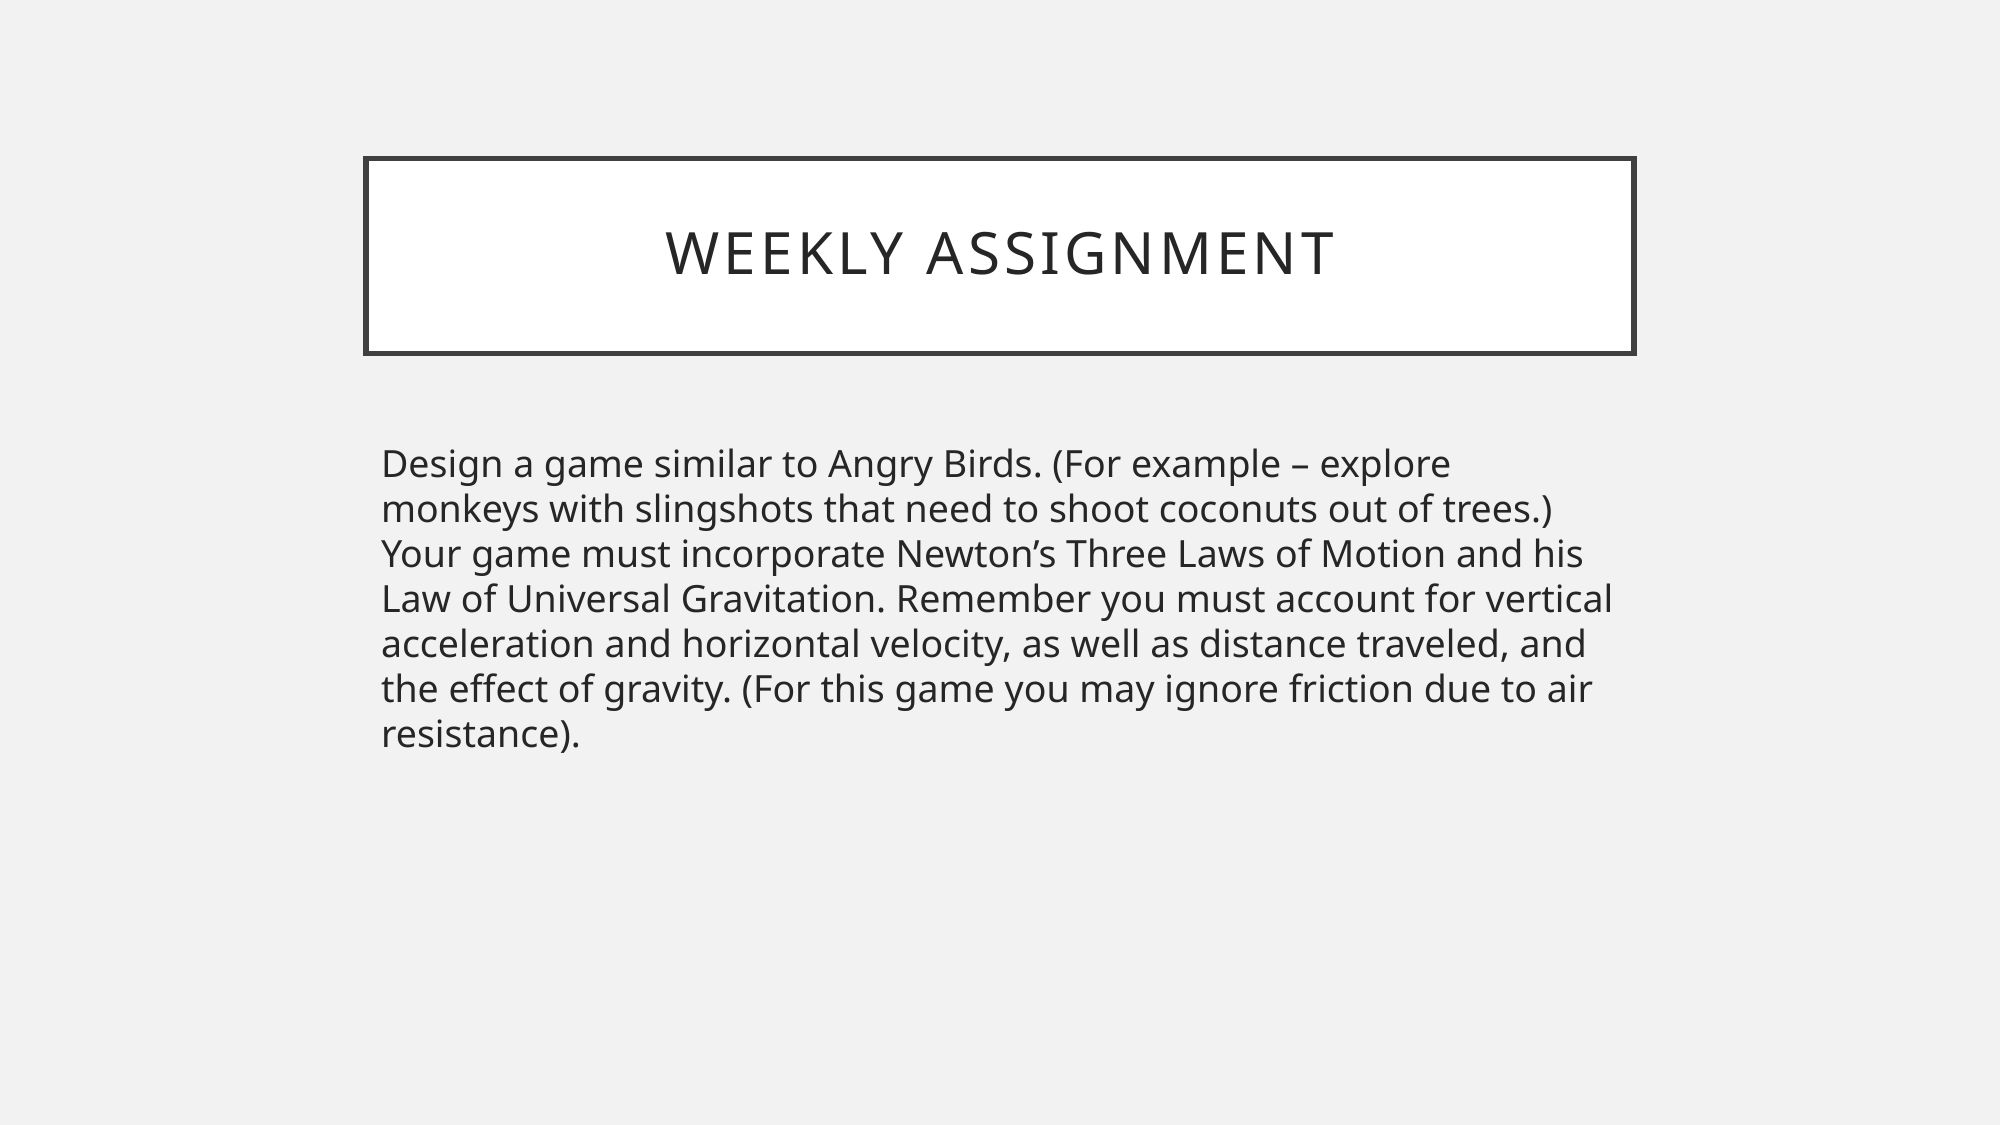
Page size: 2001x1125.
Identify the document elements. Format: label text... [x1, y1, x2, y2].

title Weekly Assignment [363, 156, 1637, 356]
list Design a game similar to Angry Birds. (For example – explore monkeys with slingshots that need to shoot coconuts out of trees.) Your game must incorporate Newton’s Three Laws of Motion and his Law of Universal Gravitation. Remember you must account for vertical acceleration and horizontal velocity, as well as distance traveled, and the effect of gravity. (For this game you may ignore friction due to air resistance). [366, 432, 1634, 942]
